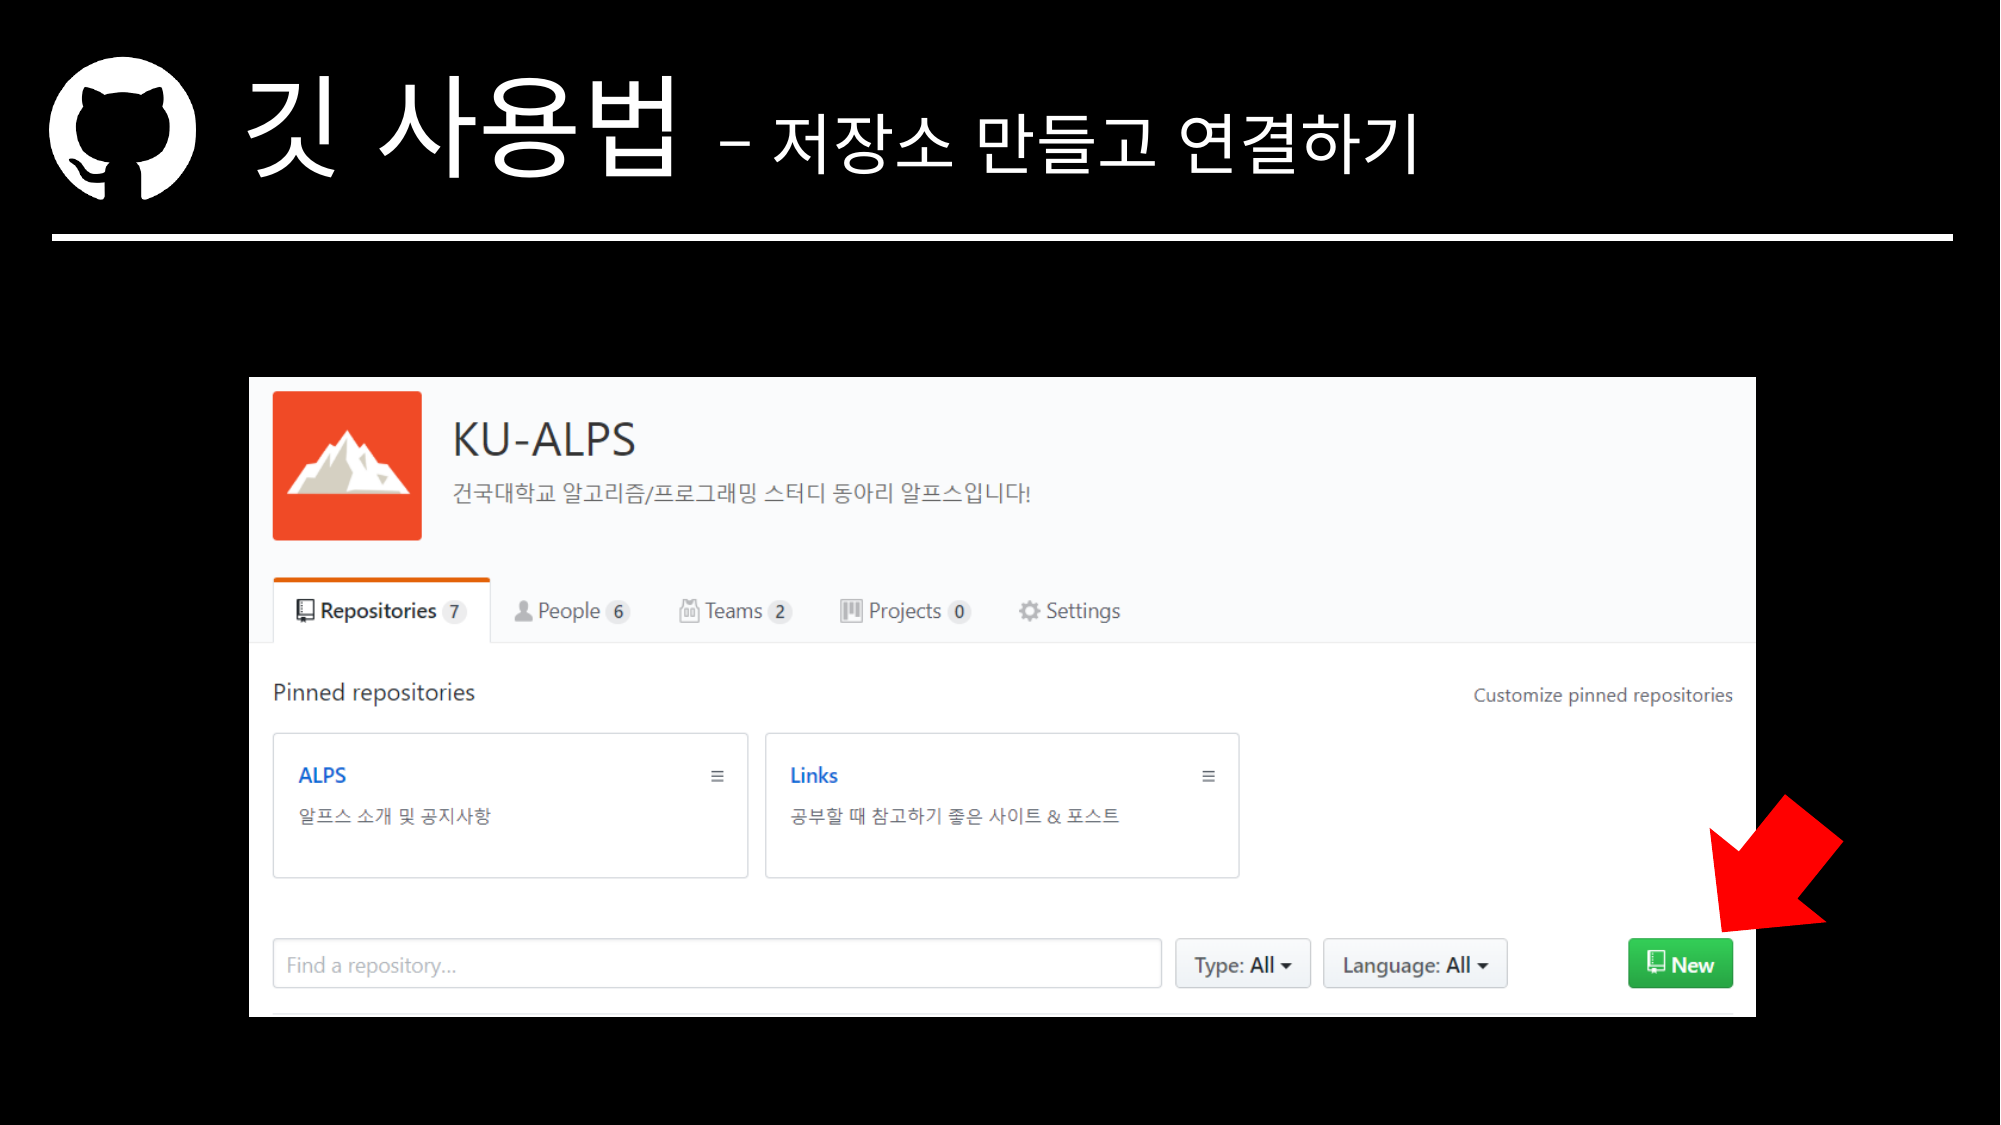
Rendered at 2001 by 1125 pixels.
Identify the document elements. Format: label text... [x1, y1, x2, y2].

picture [49, 55, 196, 201]
title 깃 사용법 – 저장소 만들고 연결하기 [225, 44, 1725, 202]
text_box [1756, 792, 1845, 931]
picture [249, 377, 1756, 1017]
